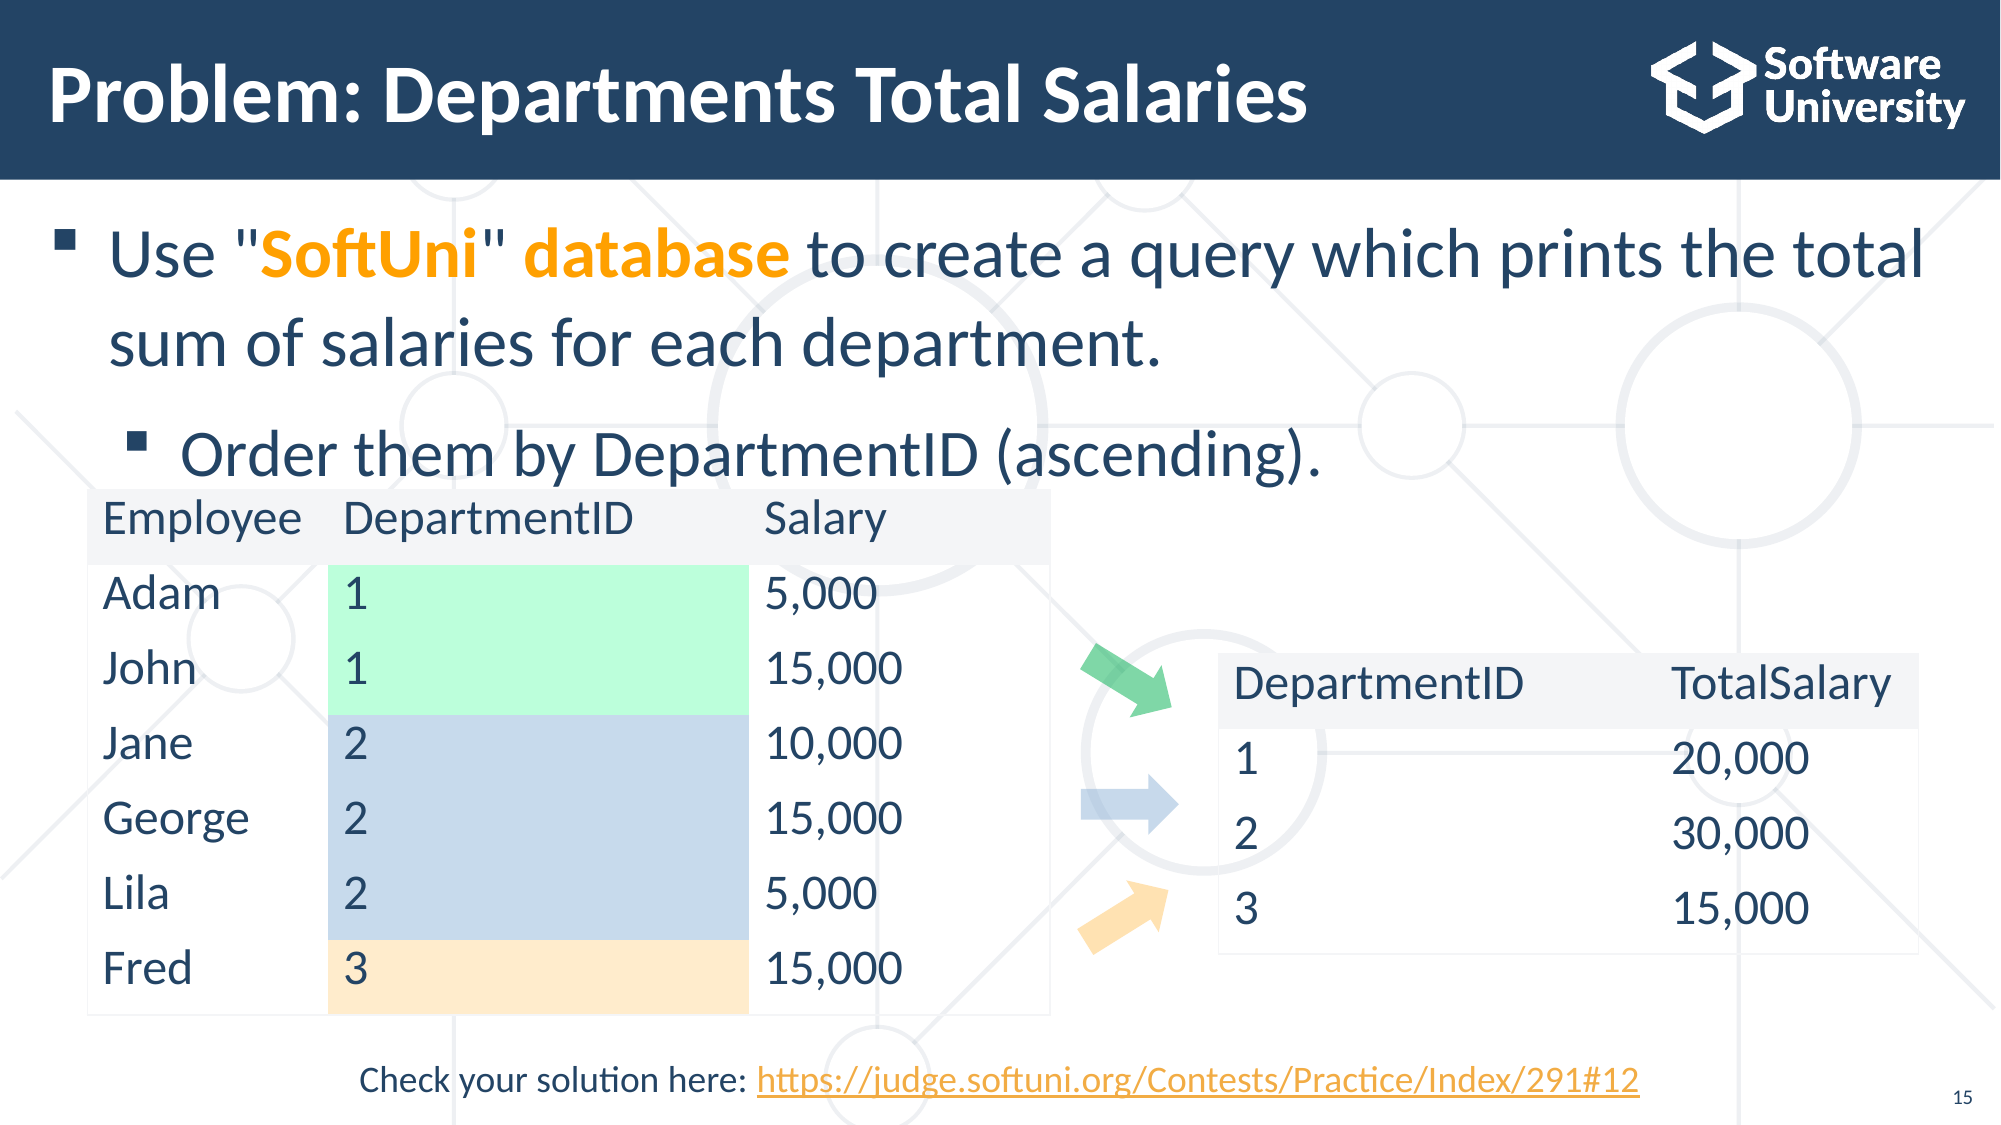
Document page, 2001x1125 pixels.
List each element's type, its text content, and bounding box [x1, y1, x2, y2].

table_cell 2 [328, 865, 749, 940]
table_cell Jane [88, 715, 328, 790]
text_box Check your solution here: https://judge.softuni.org/Contests/Practice/Index/291#12 [131, 1047, 1869, 1108]
table_cell 5,000 [749, 565, 1049, 640]
table_header Employee [88, 491, 328, 565]
list Use "SoftUni" database to create a query which prints the total sum of salaries for each department. Order them by DepartmentID (ascending). [31, 196, 1970, 1104]
table_cell Adam [88, 565, 328, 640]
title Problem: Departments Total Salaries [31, 16, 1625, 162]
table_cell 2 [1219, 804, 1656, 879]
table_cell 3 [328, 940, 749, 1014]
table_cell 1 [328, 565, 749, 640]
table_header DepartmentID [1219, 655, 1656, 729]
text_box [1078, 641, 1174, 720]
picture [1651, 41, 1966, 134]
table_cell 2 [328, 790, 749, 865]
table_cell Lila [88, 865, 328, 940]
table_cell 3 [1219, 879, 1656, 953]
table_header DepartmentID [328, 491, 749, 565]
table_cell 15,000 [749, 940, 1049, 1014]
table_header TotalSalary [1656, 655, 1918, 729]
table_cell 15,000 [749, 640, 1049, 715]
table_cell 1 [1219, 729, 1656, 804]
table_cell Fred [88, 940, 328, 1014]
table_cell 1 [328, 640, 749, 715]
table_cell George [88, 790, 328, 865]
table_cell 20,000 [1656, 729, 1918, 804]
table_cell John [88, 640, 328, 715]
table_cell 15,000 [749, 790, 1049, 865]
table_cell 2 [328, 715, 749, 790]
table_cell 5,000 [749, 865, 1049, 940]
text_box [1075, 878, 1171, 958]
table_cell 10,000 [749, 715, 1049, 790]
table_header Salary [749, 491, 1049, 565]
table_cell 30,000 [1656, 804, 1918, 879]
slide_number 15 [1927, 1067, 1989, 1117]
text_box [1078, 771, 1182, 837]
table_cell 15,000 [1656, 879, 1918, 953]
